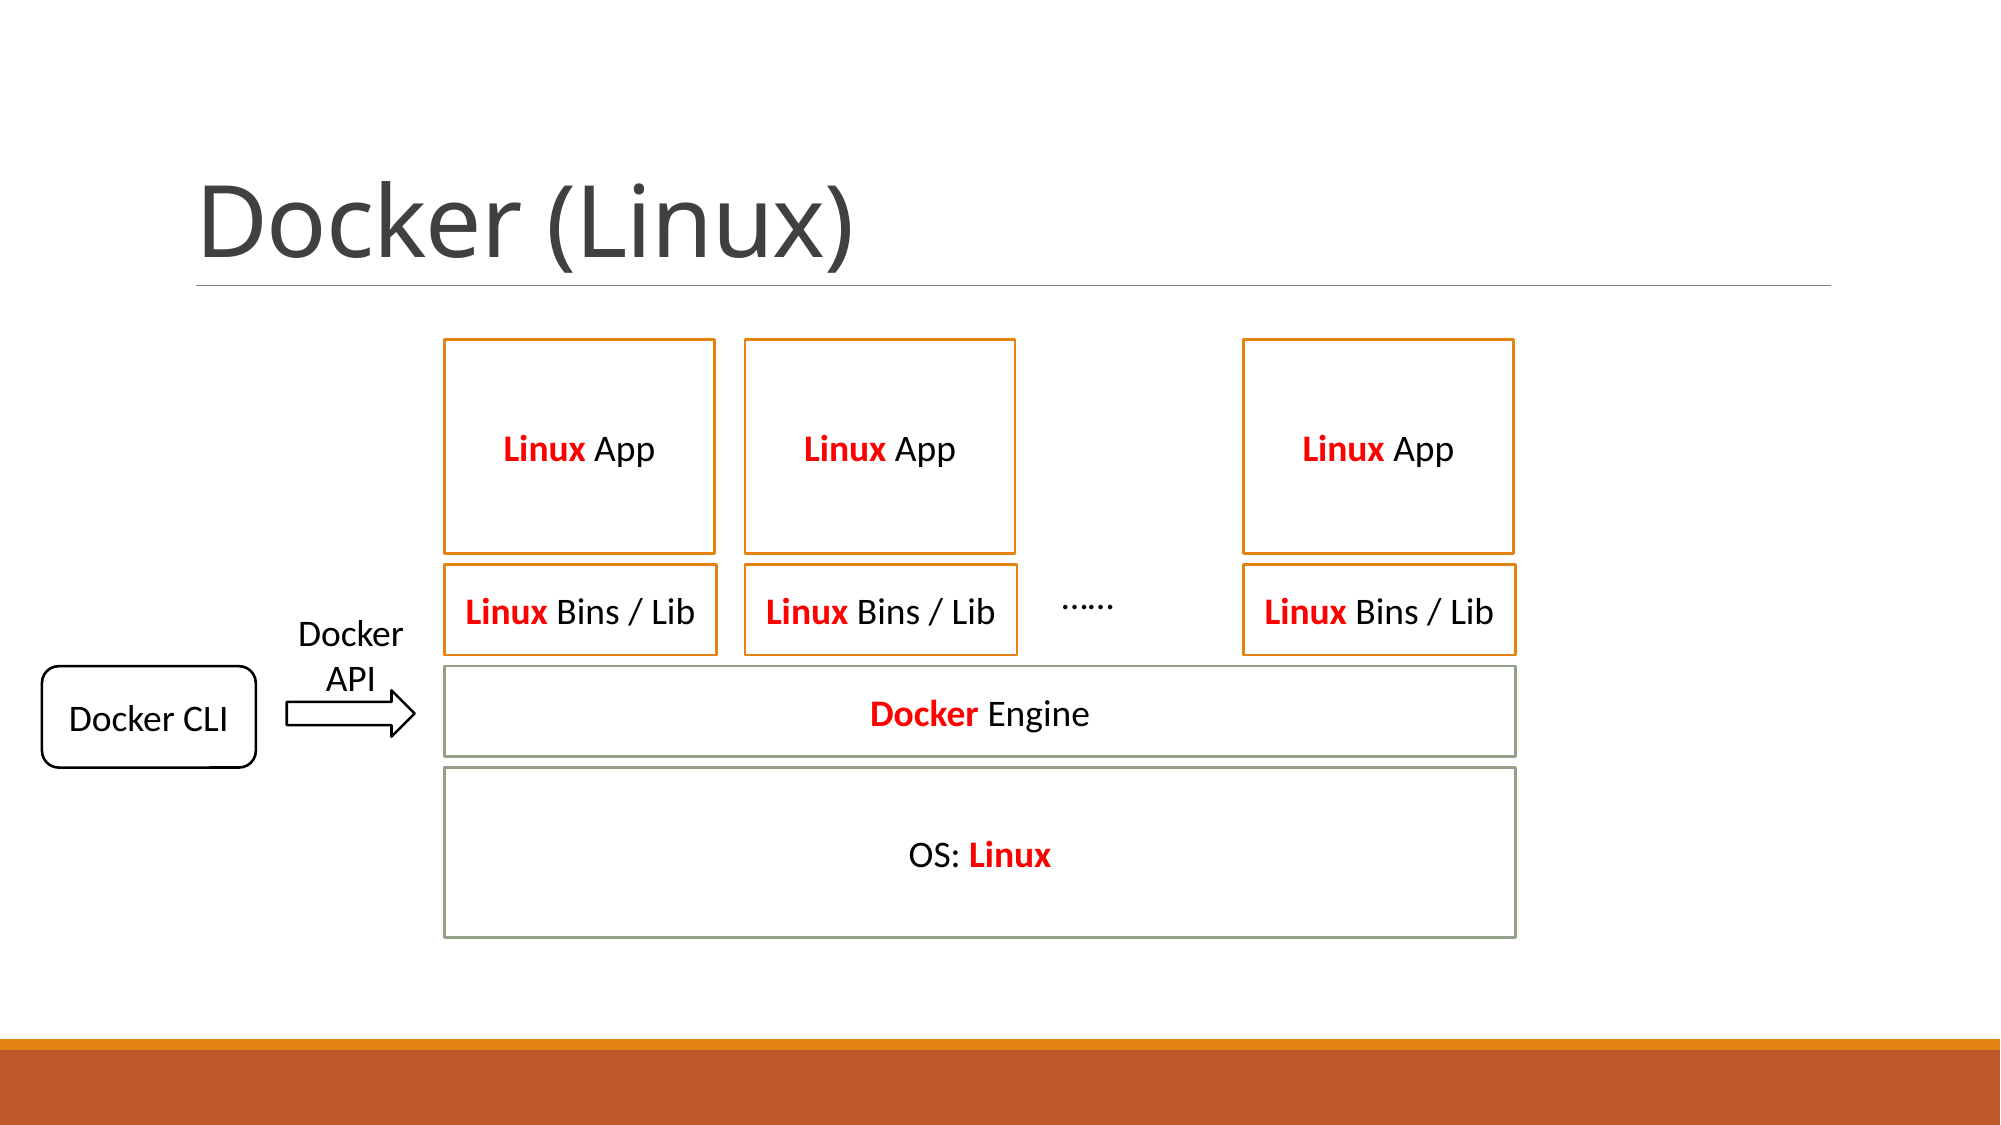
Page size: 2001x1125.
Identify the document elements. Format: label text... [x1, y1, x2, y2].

text_box Docker API [283, 602, 419, 707]
text_box …… [1047, 564, 1129, 625]
text_box Linux Bins / Lib [443, 563, 718, 656]
text_box Linux Bins / Lib [744, 563, 1018, 656]
text_box Linux App [1242, 338, 1515, 555]
text_box Docker CLI [40, 664, 258, 769]
text_box Linux App [443, 338, 716, 555]
text_box Linux Bins / Lib [1242, 563, 1517, 656]
title Docker (Linux) [180, 47, 1830, 285]
text_box [285, 707, 416, 738]
text_box Docker Engine [443, 665, 1517, 758]
text_box Linux App [744, 338, 1016, 555]
text_box OS: Linux [443, 766, 1517, 939]
